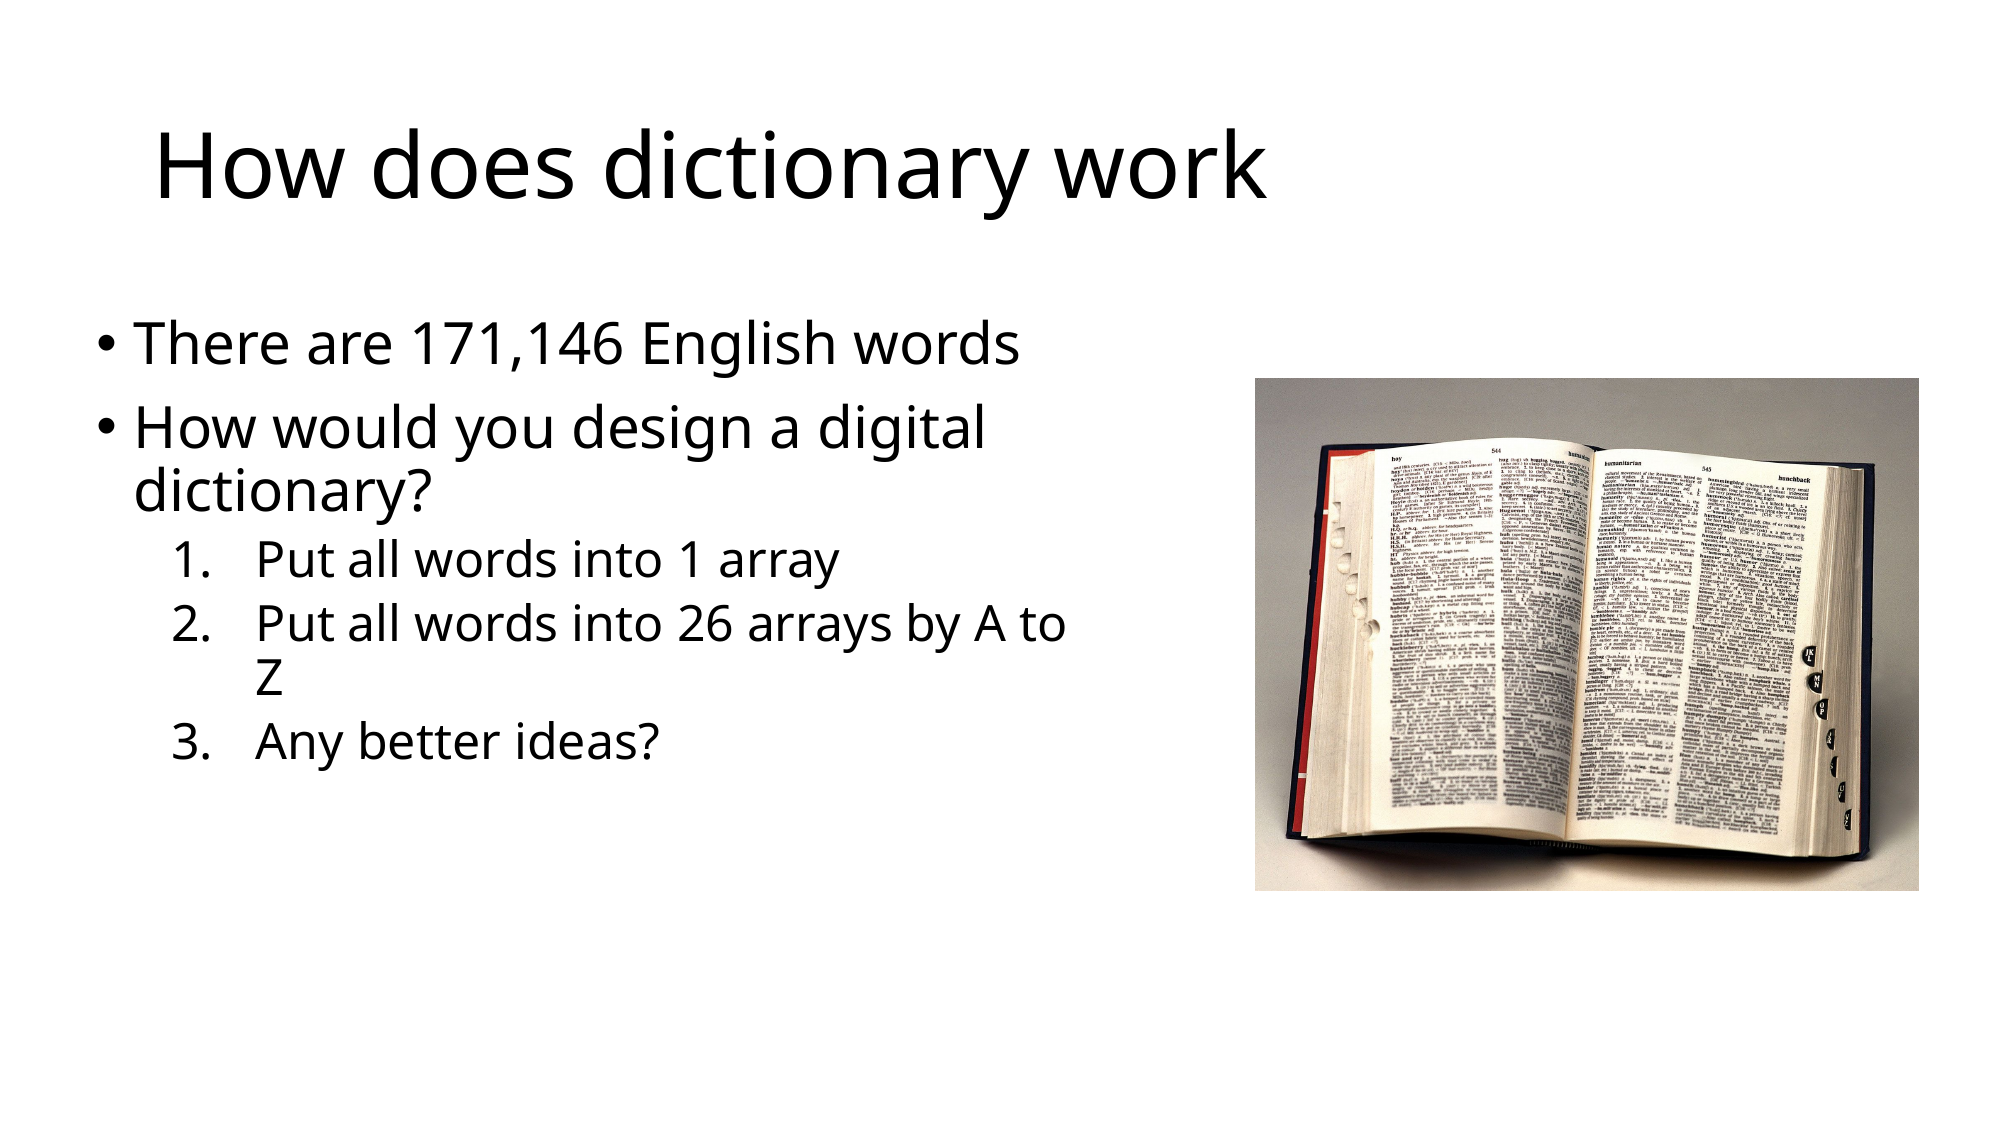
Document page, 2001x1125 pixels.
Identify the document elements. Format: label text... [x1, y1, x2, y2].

list There are 171,146 English words How would you design a digital dictionary? Put all words into 1 array Put all words into 26 arrays by A to Z Any better ideas? [81, 306, 1090, 1021]
picture [1254, 377, 1920, 892]
title How does dictionary work [137, 59, 1863, 278]
